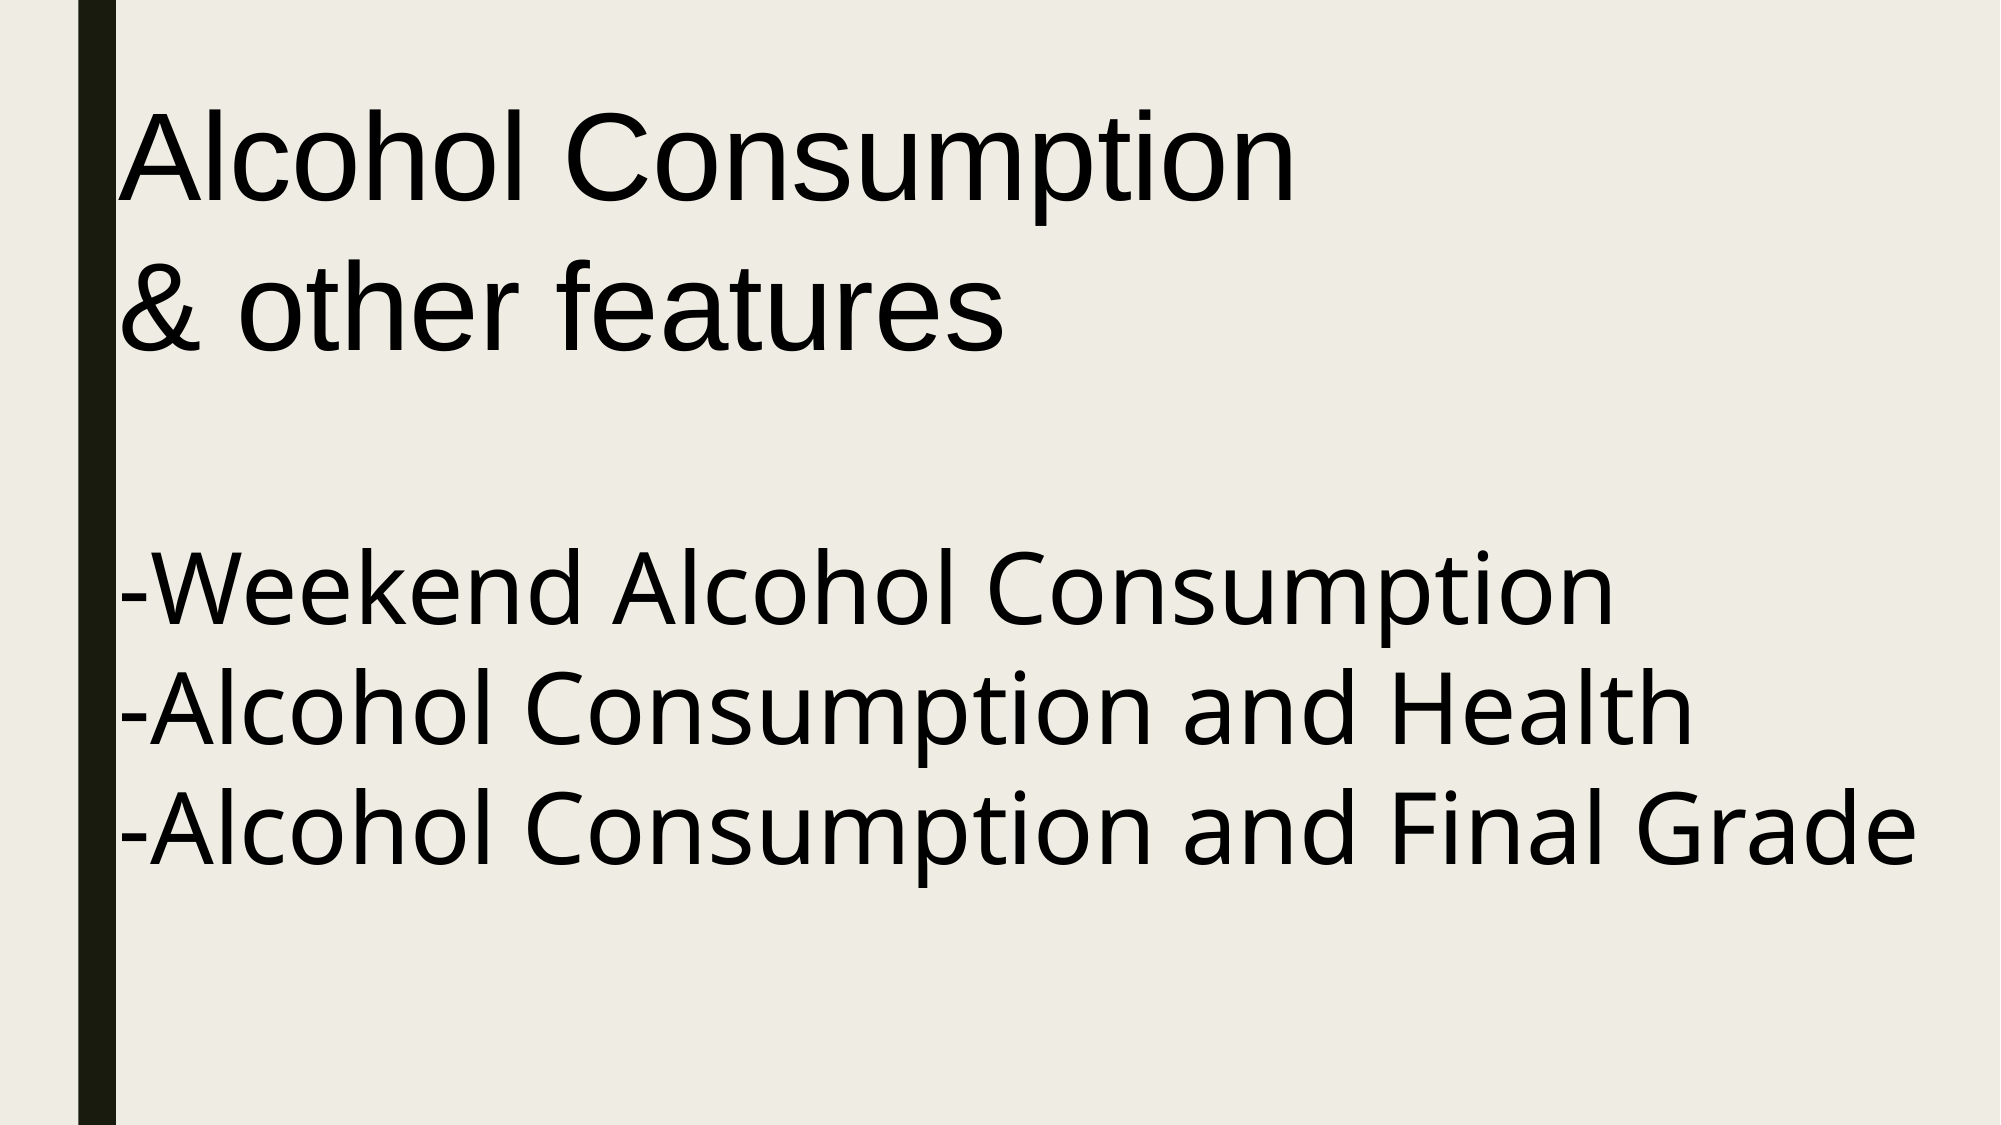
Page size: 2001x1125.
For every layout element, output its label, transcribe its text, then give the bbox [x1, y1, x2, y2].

text_box Alcohol Consumption & other features -Weekend Alcohol Consumption -Alcohol Consumption and Health -Alcohol Consumption and Final Grade [103, 67, 1937, 893]
